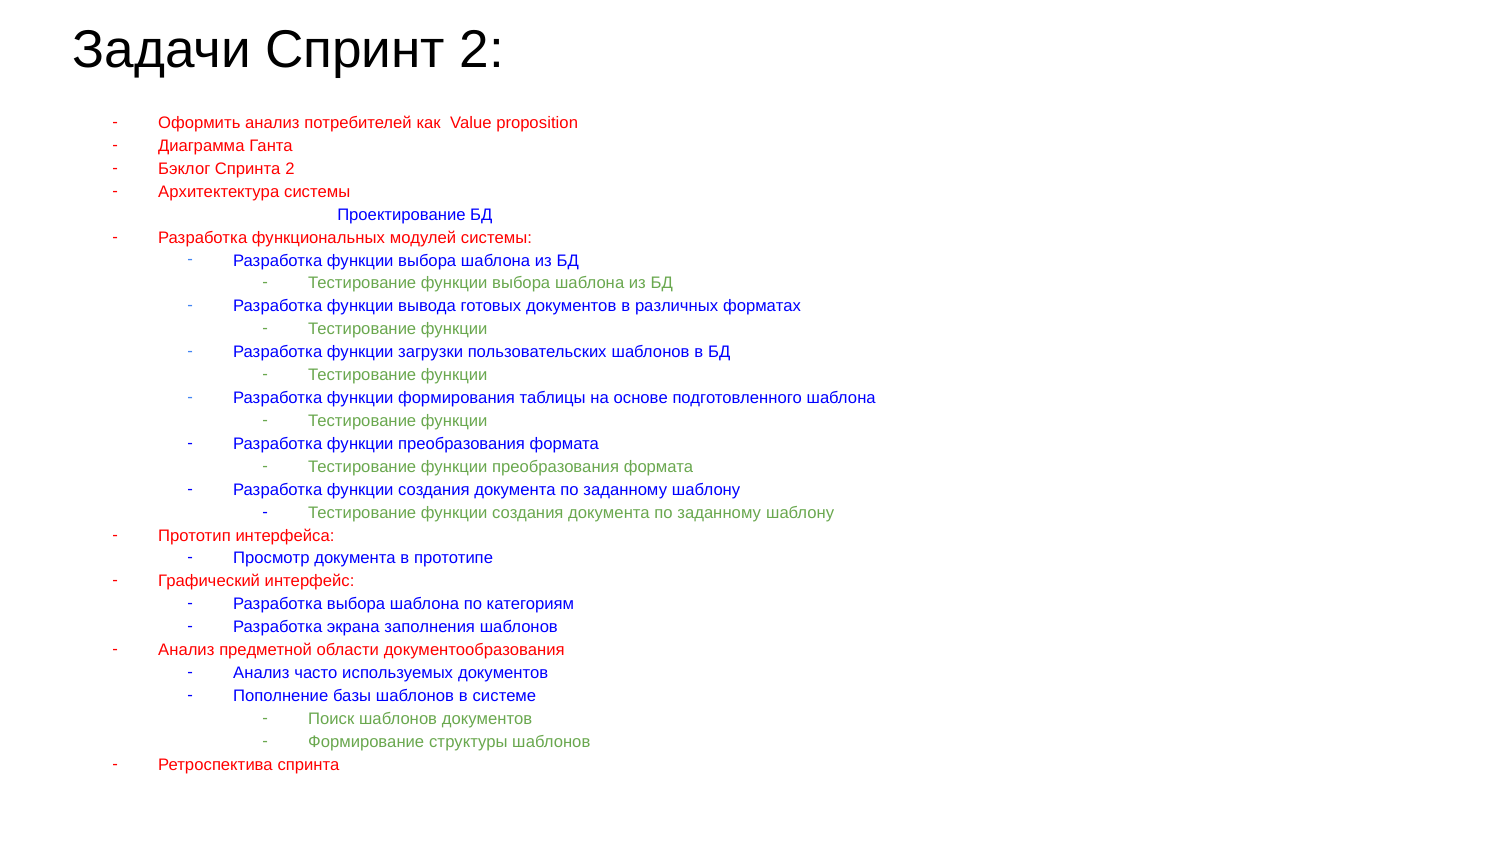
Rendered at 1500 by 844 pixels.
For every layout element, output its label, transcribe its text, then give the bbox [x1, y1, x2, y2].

title Задачи Спринт 2: [57, 0, 1456, 94]
text_box Оформить анализ потребителей как Value proposition Диаграмма Ганта Бэклог Спринта 2 Архитектектура системы Проектирование БД Разработка функциональных модулей системы: Разработка функции выбора шаблона из БД Тестирование функции выбора шаблона из БД Разработка функции вывода готовых документов в различных форматах Тестирование функции Разработка функции загрузки пользовательских шаблонов в БД Тестирование функции Разработка функции формирования таблицы на основе подготовленного шаблона Тестирование функции Разработка функции преобразования формата Тестирование функции преобразования формата Разработка функции создания документа по заданному шаблону Тестирование функции создания документа по заданному шаблону Прототип интерфейса: Просмотр документа в прототипе Графический интерфейс: Разработка выбора шаблона по категориям Разработка экрана заполнения шаблонов Анализ предметной области документообразования Анализ часто используемых документов Пополнение базы шаблонов в системе Поиск шаблонов документов Формирование структуры шаблонов Ретроспектива спринта [68, 93, 1500, 789]
